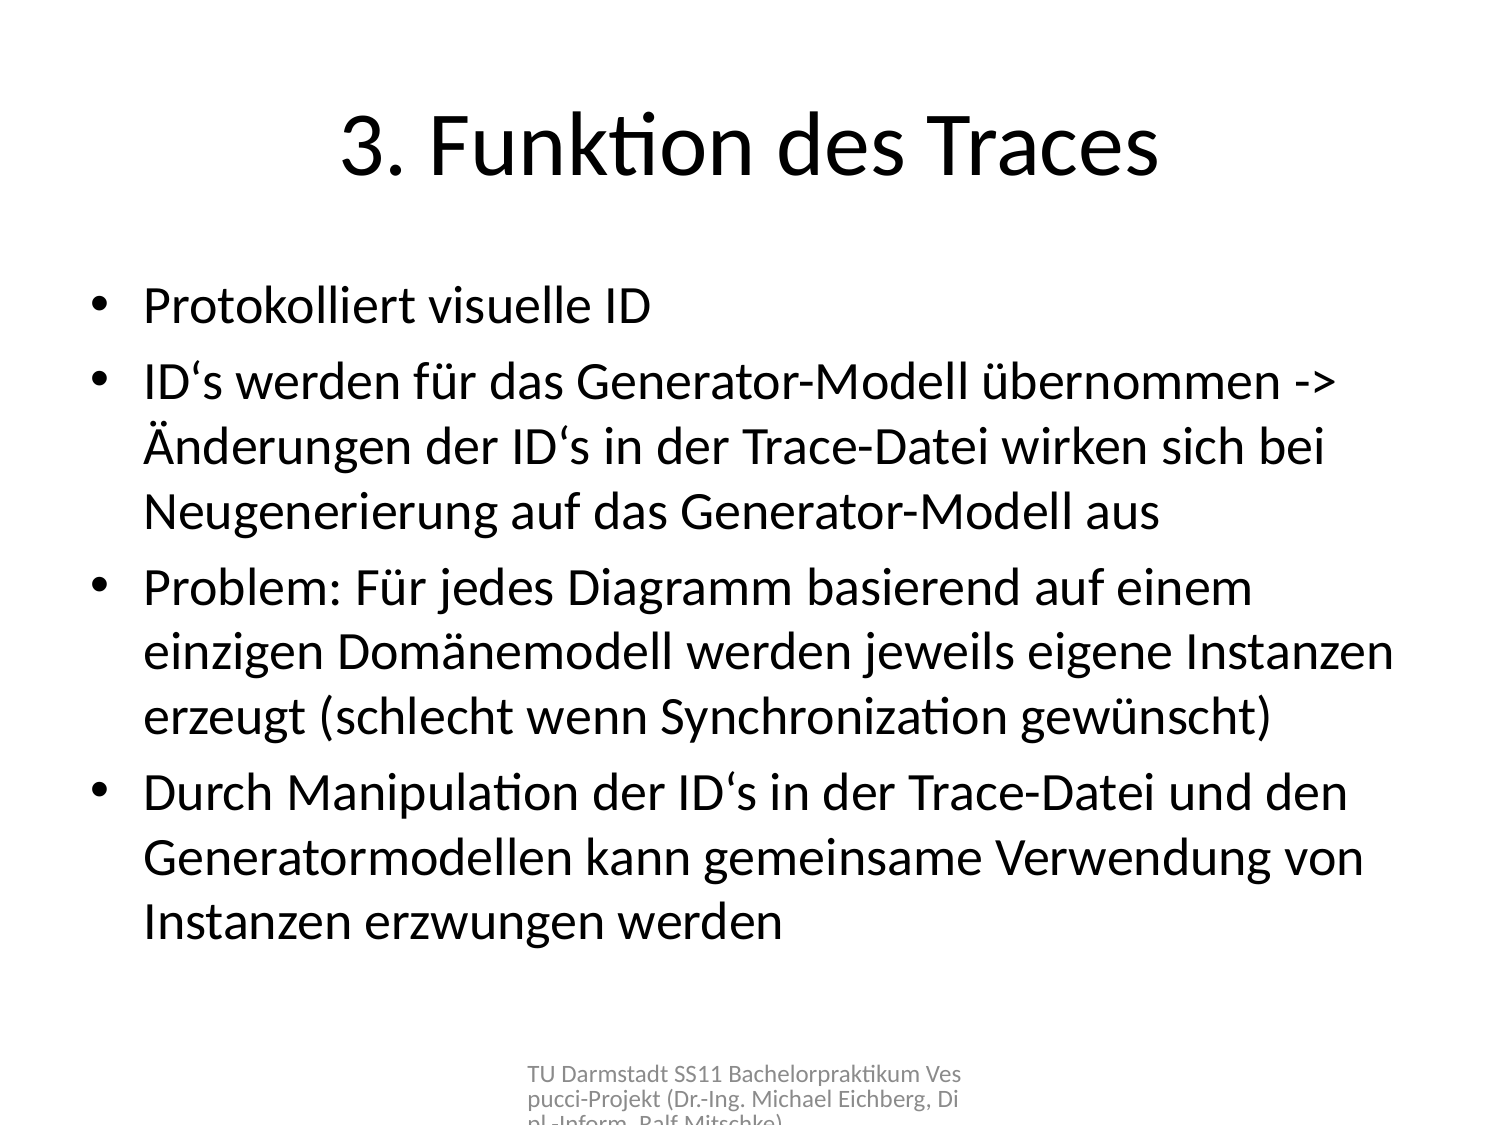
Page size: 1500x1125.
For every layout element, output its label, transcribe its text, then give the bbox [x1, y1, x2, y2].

list Protokolliert visuelle ID ID‘s werden für das Generator-Modell übernommen -> Änderungen der ID‘s in der Trace-Datei wirken sich bei Neugenerierung auf das Generator-Modell aus Problem: Für jedes Diagramm basierend auf einem einzigen Domänemodell werden jeweils eigene Instanzen erzeugt (schlecht wenn Synchronization gewünscht) Durch Manipulation der ID‘s in der Trace-Datei und den Generatormodellen kann gemeinsame Verwendung von Instanzen erzwungen werden [75, 262, 1425, 1005]
footer TU Darmstadt SS11 Bachelorpraktikum Vespucci-Projekt (Dr.-Ing. Michael Eichberg, Dipl.-Inform. Ralf Mitschke) [512, 1042, 988, 1103]
title 3. Funktion des Traces [75, 45, 1425, 233]
